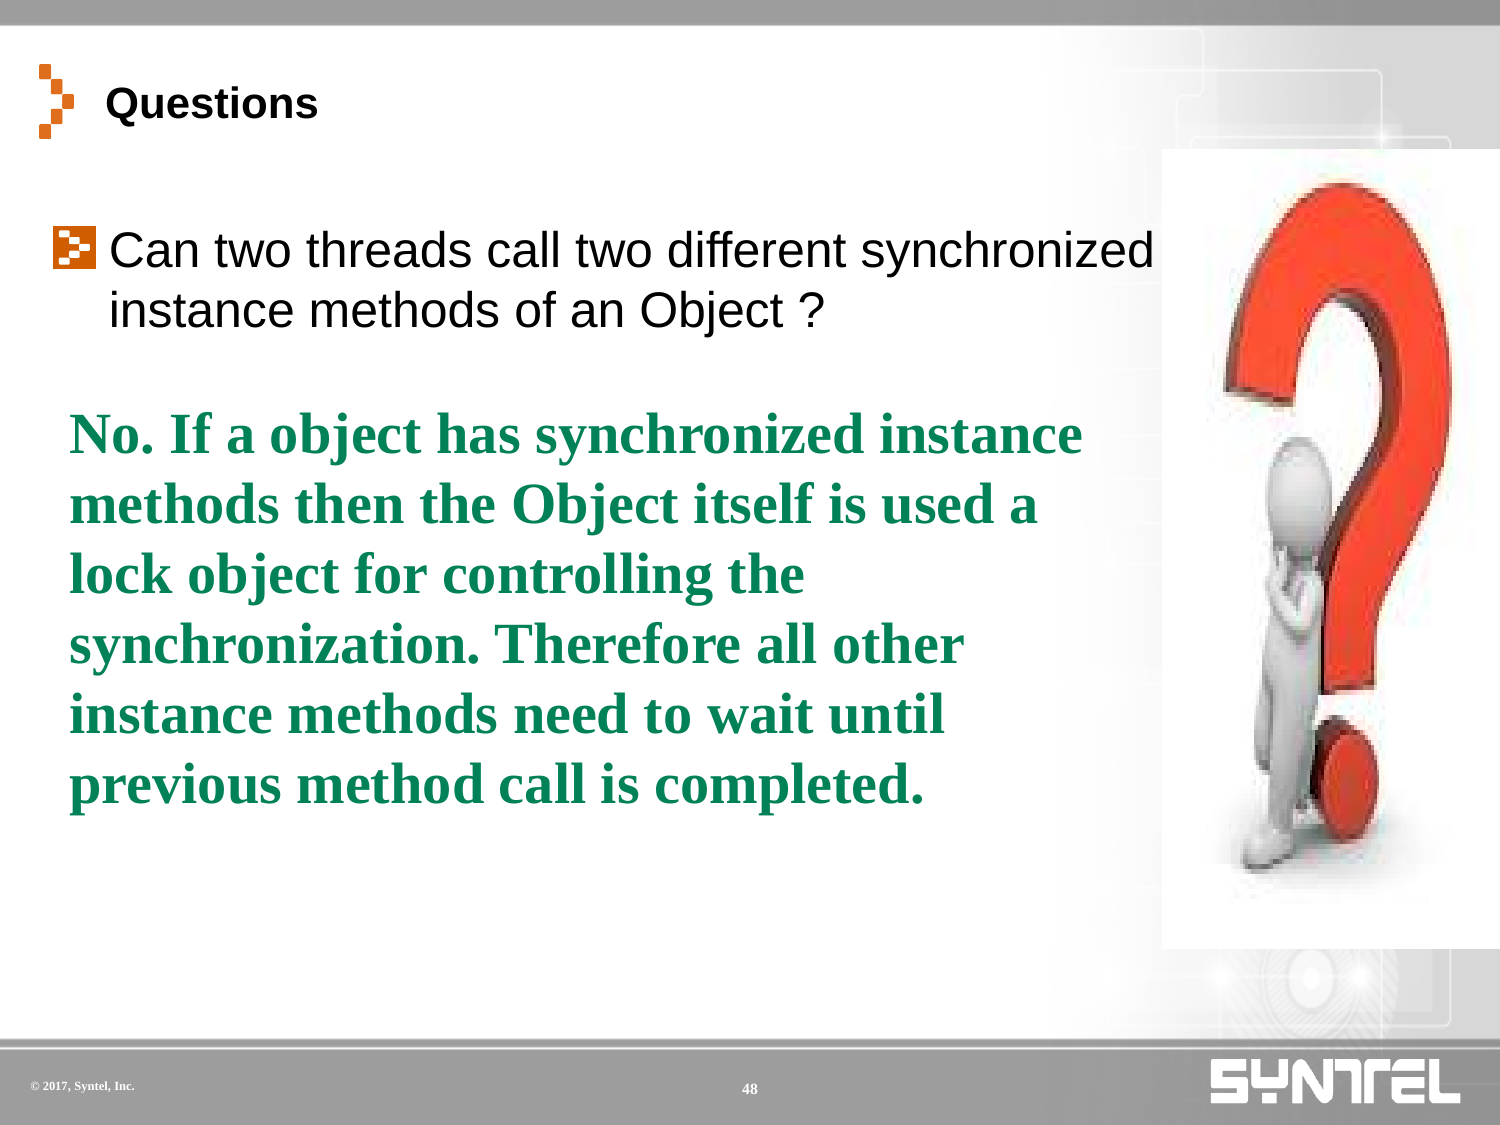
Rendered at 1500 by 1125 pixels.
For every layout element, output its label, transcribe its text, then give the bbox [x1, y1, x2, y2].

text_box Can two threads call two different synchronized instance methods of an Object ? [37, 149, 1188, 964]
picture [0, 0, 1500, 1125]
title Questions [90, 43, 1462, 149]
